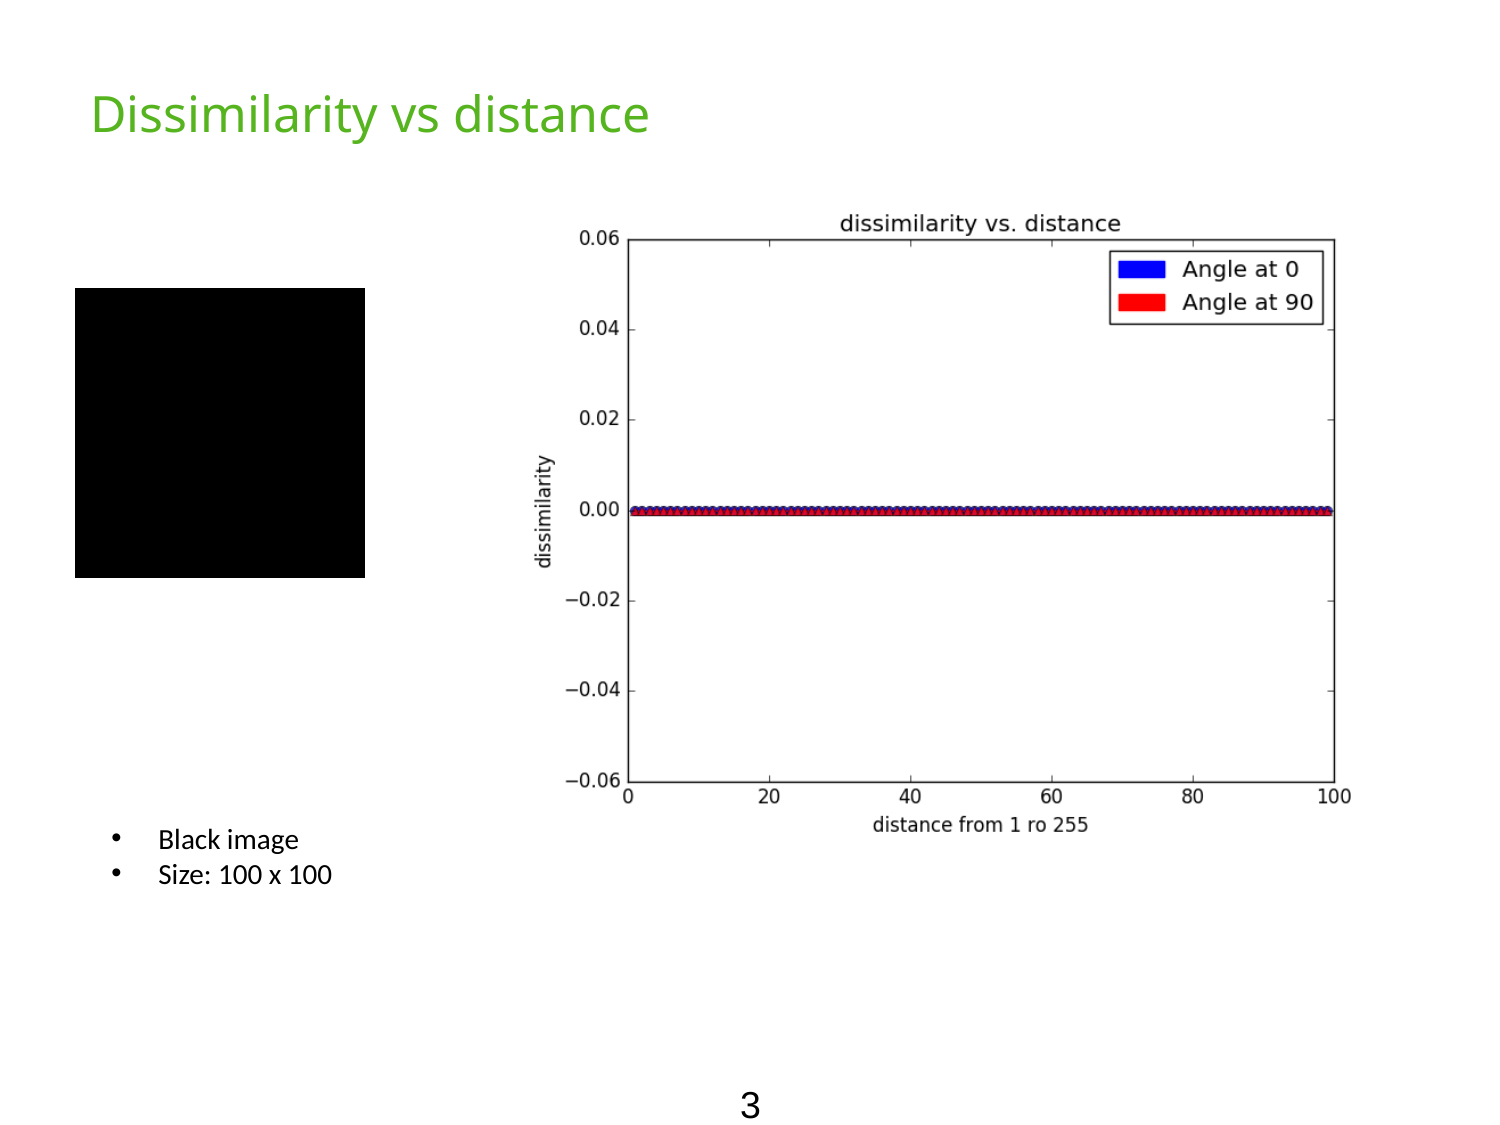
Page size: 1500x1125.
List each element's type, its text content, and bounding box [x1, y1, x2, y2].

title Dissimilarity vs distance [75, 65, 1425, 151]
text_box Black image Size: 100 x 100 [96, 812, 1204, 898]
picture [514, 170, 1426, 849]
slide_number 3 [699, 1085, 802, 1122]
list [74, 288, 365, 578]
